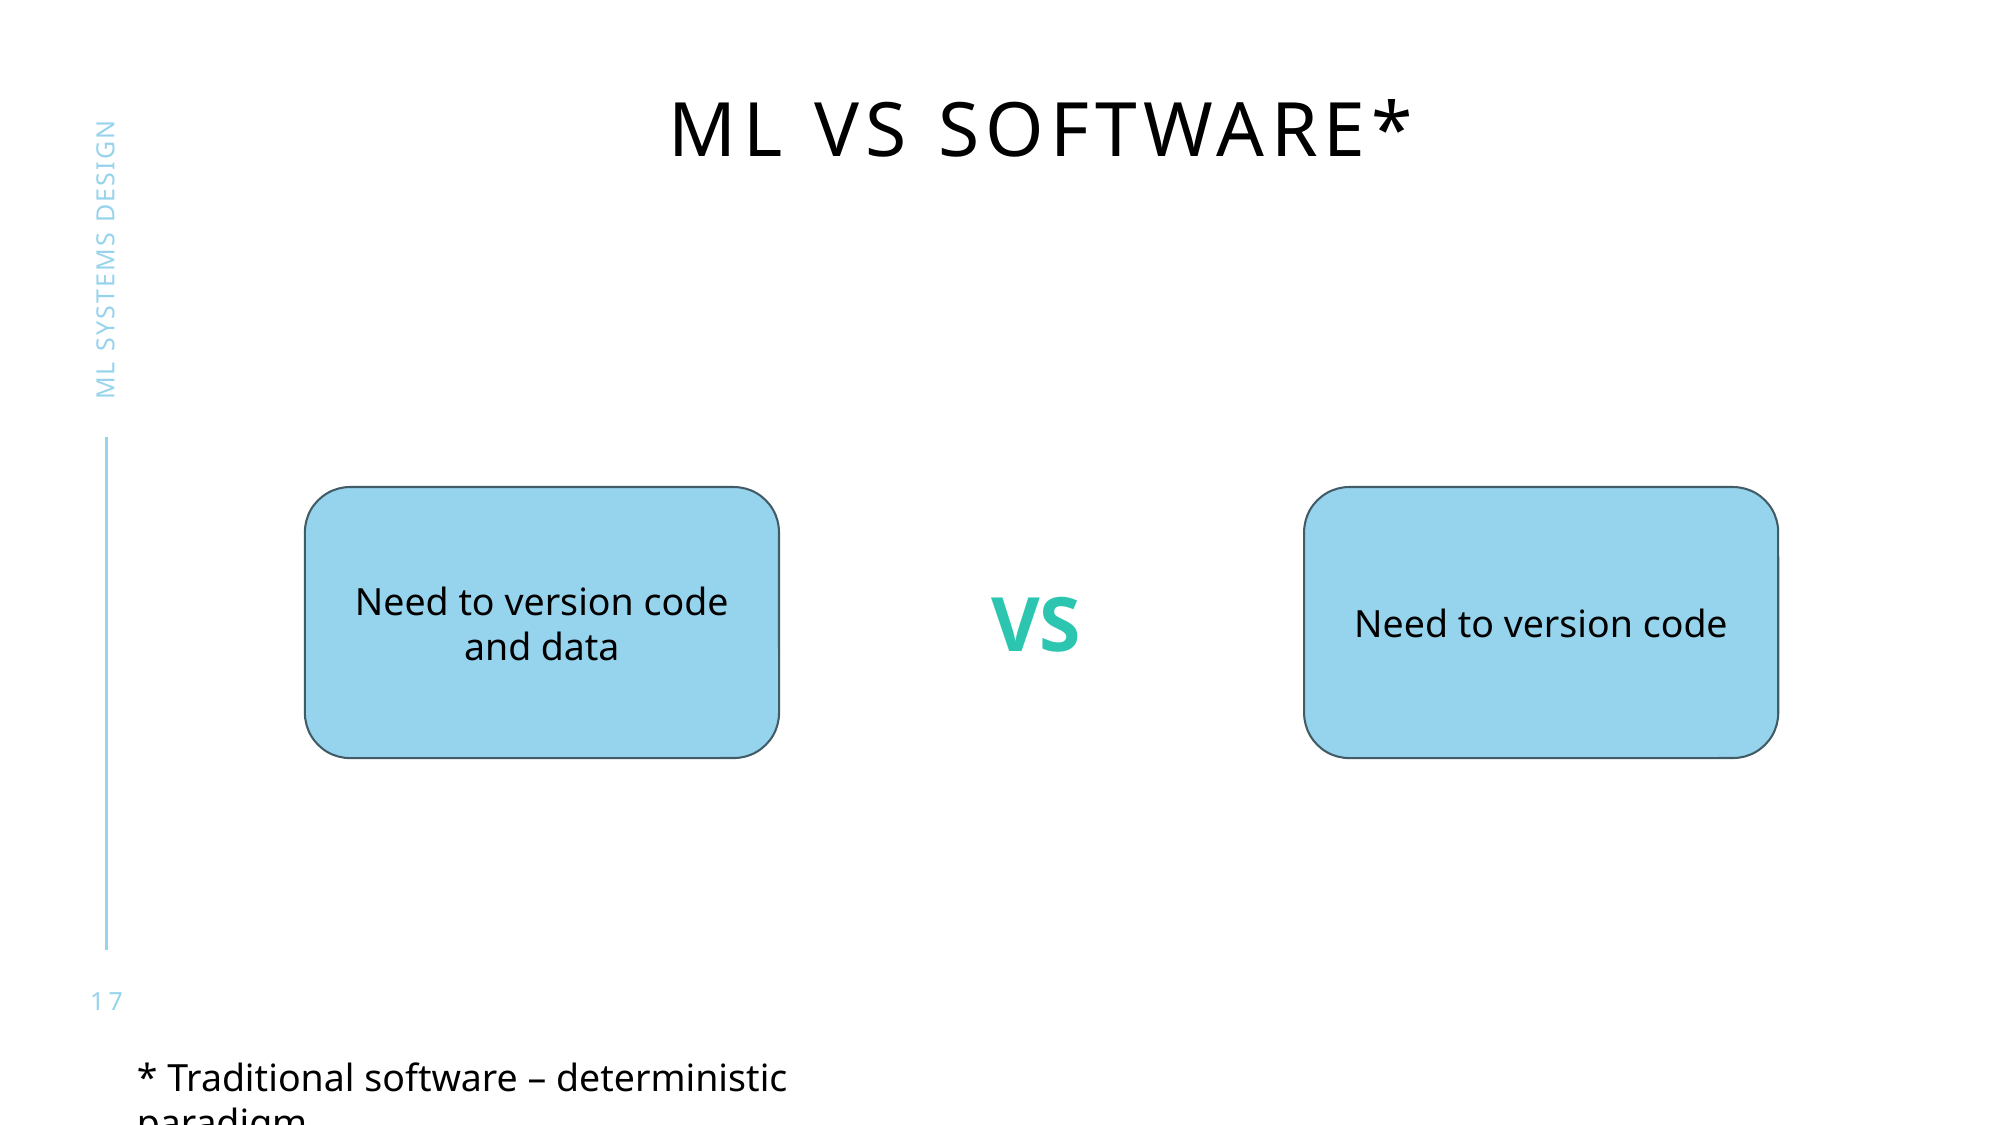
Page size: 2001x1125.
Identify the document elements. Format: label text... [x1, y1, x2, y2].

footer ML SYSTEMS DESIGN [90, 107, 122, 400]
title ML vs Software* [235, 91, 1848, 242]
text_box Need to version code and data [303, 485, 781, 760]
slide_number 17 [68, 987, 144, 1018]
text_box * Traditional software – deterministic paradigm [122, 1046, 885, 1125]
text_box VS [976, 569, 1107, 675]
text_box Need to version code [1303, 485, 1780, 760]
